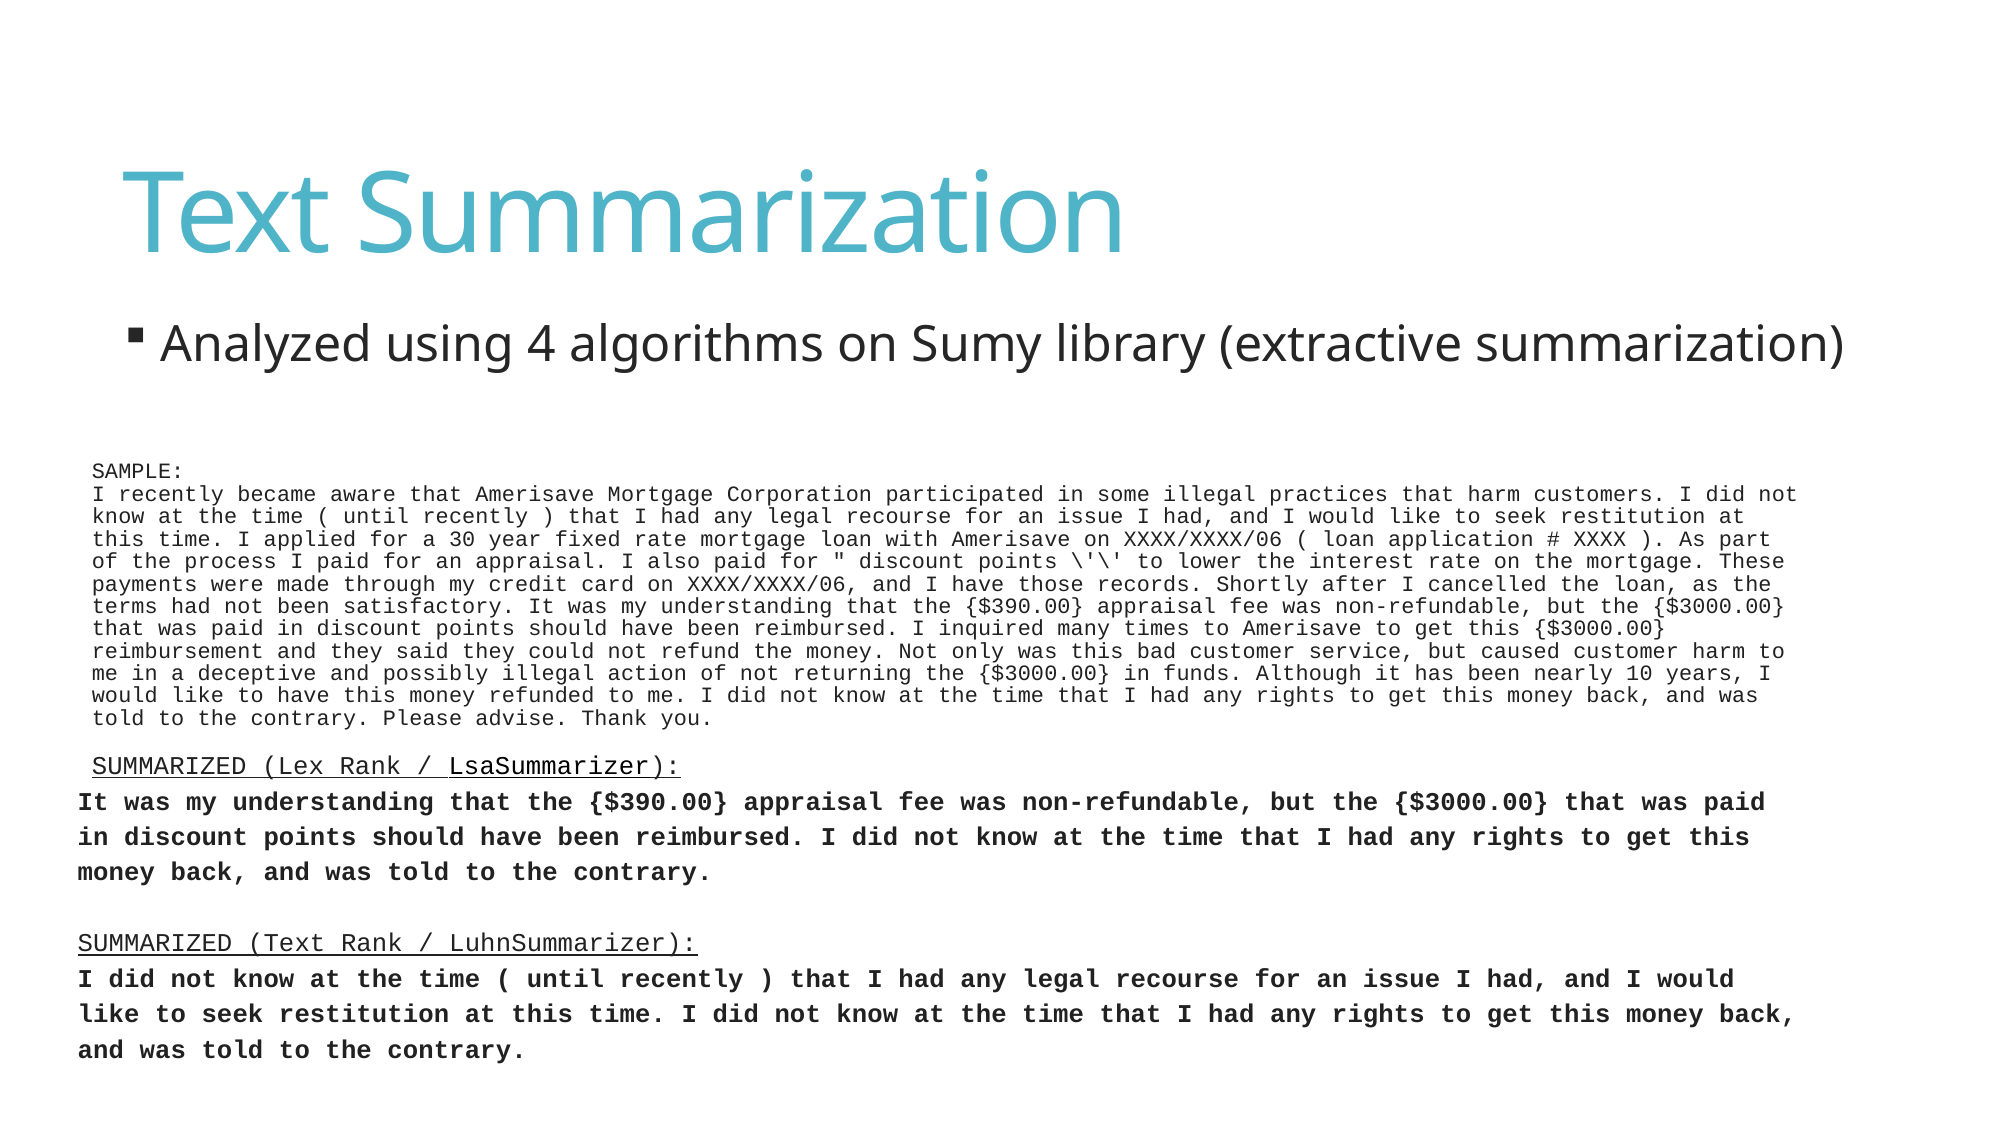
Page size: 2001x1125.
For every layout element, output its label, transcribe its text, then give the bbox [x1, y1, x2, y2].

list SAMPLE: I recently became aware that Amerisave Mortgage Corporation participated in some illegal practices that harm customers. I did not know at the time ( until recently ) that I had any legal recourse for an issue I had, and I would like to seek restitution at this time. I applied for a 30 year fixed rate mortgage loan with Amerisave on XXXX/XXXX/06 ( loan application # XXXX ). As part of the process I paid for an appraisal. I also paid for " discount points \'\' to lower the interest rate on the mortgage. These payments were made through my credit card on XXXX/XXXX/06, and I have those records. Shortly after I cancelled the loan, as the terms had not been satisfactory. It was my understanding that the {$390.00} appraisal fee was non-refundable, but the {$3000.00} that was paid in discount points should have been reimbursed. I inquired many times to Amerisave to get this {$3000.00} reimbursement and they said they could not refund the money. Not only was this bad customer service, but caused customer harm to me in a deceptive and possibly illegal action of not returning the {$3000.00} in funds. Although it has been nearly 10 years, I would like to have this money refunded to me. I did not know at the time that I had any rights to get this money back, and was told to the contrary. Please advise. Thank you. SUMMARIZED (Lex Rank / LsaSummarizer): It was my understanding that the {$390.00} appraisal fee was non-refundable, but the {$3000.00} that was paid in discount points should have been reimbursed. I did not know at the time that I had any rights to get this money back, and was told to the contrary. SUMMARIZED (Text Rank / LuhnSummarizer): I did not know at the time ( until recently ) that I had any legal recourse for an issue I had, and I would like to seek restitution at this time. I did not know at the time that I had any rights to get this money back, and was told to the contrary. [62, 453, 1827, 1072]
text_box Analyzed using 4 algorithms on Sumy library (extractive summarization) [109, 313, 1874, 932]
title Text Summarization [107, 81, 1875, 354]
